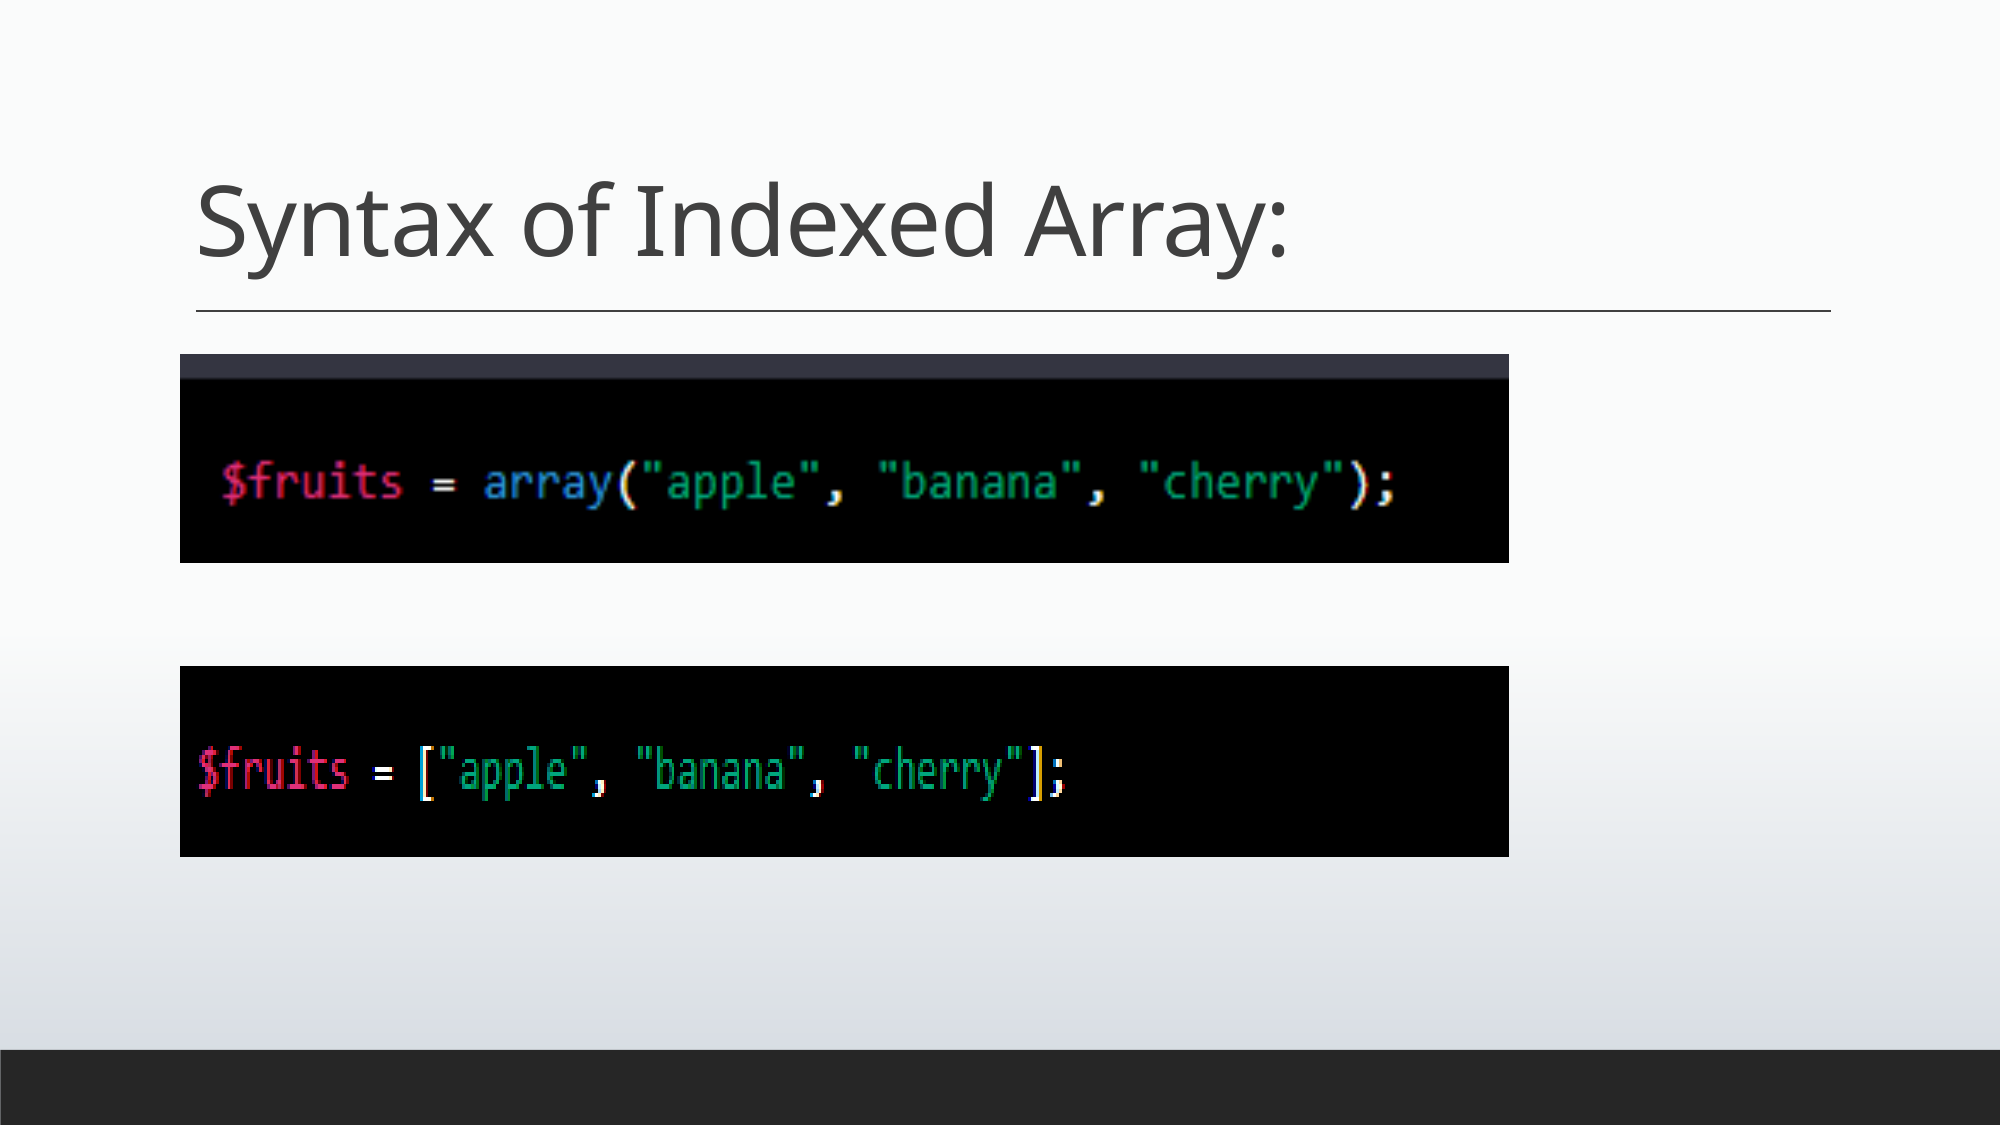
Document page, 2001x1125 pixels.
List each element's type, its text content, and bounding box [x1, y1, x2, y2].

picture [179, 665, 1510, 858]
title Syntax of Indexed Array: [180, 47, 1830, 285]
picture [179, 354, 1510, 563]
